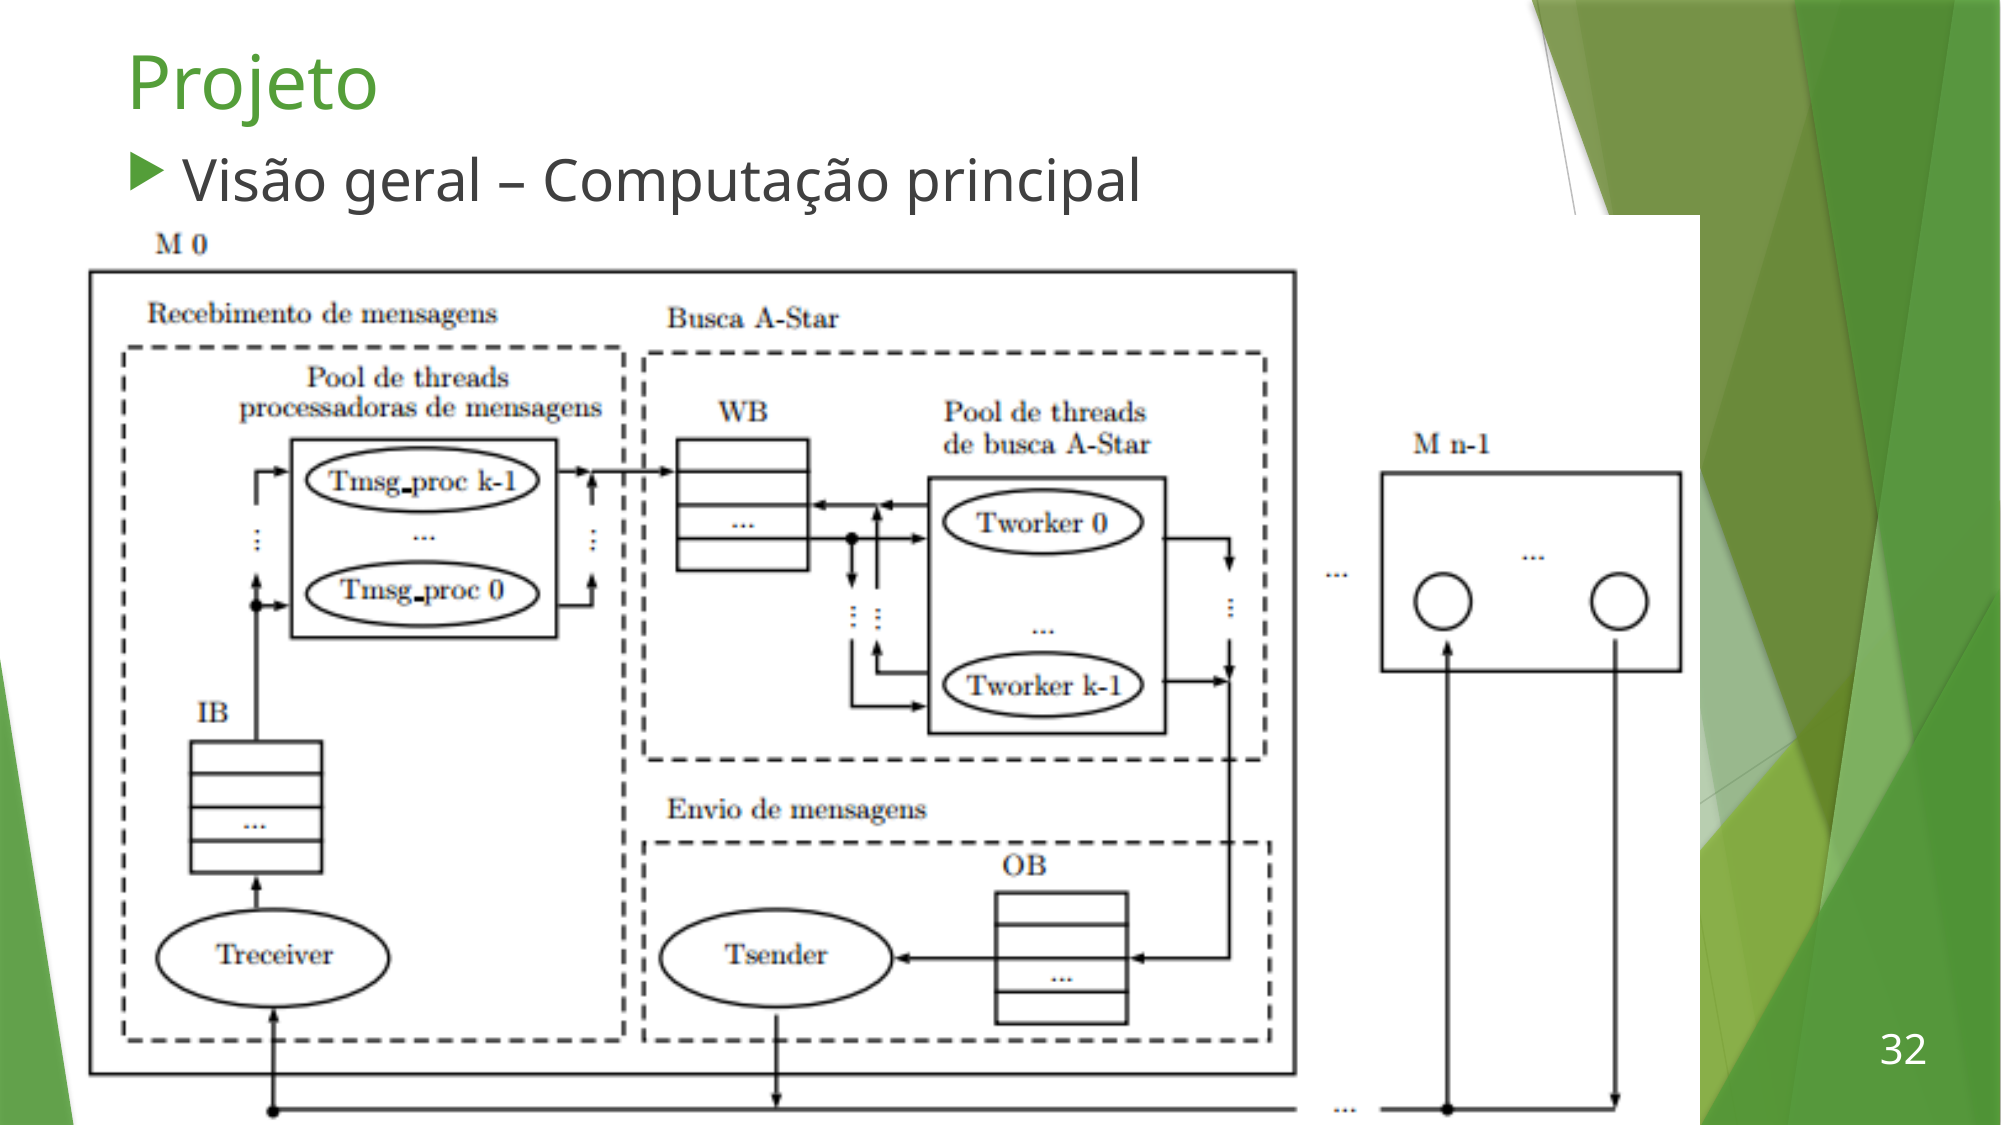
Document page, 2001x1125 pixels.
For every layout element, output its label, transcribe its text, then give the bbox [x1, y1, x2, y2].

title Projeto [111, 26, 1522, 135]
list Visão geral – Computação principal [111, 135, 1588, 214]
slide_number 32 [1804, 1021, 1943, 1082]
picture [81, 215, 1700, 1125]
